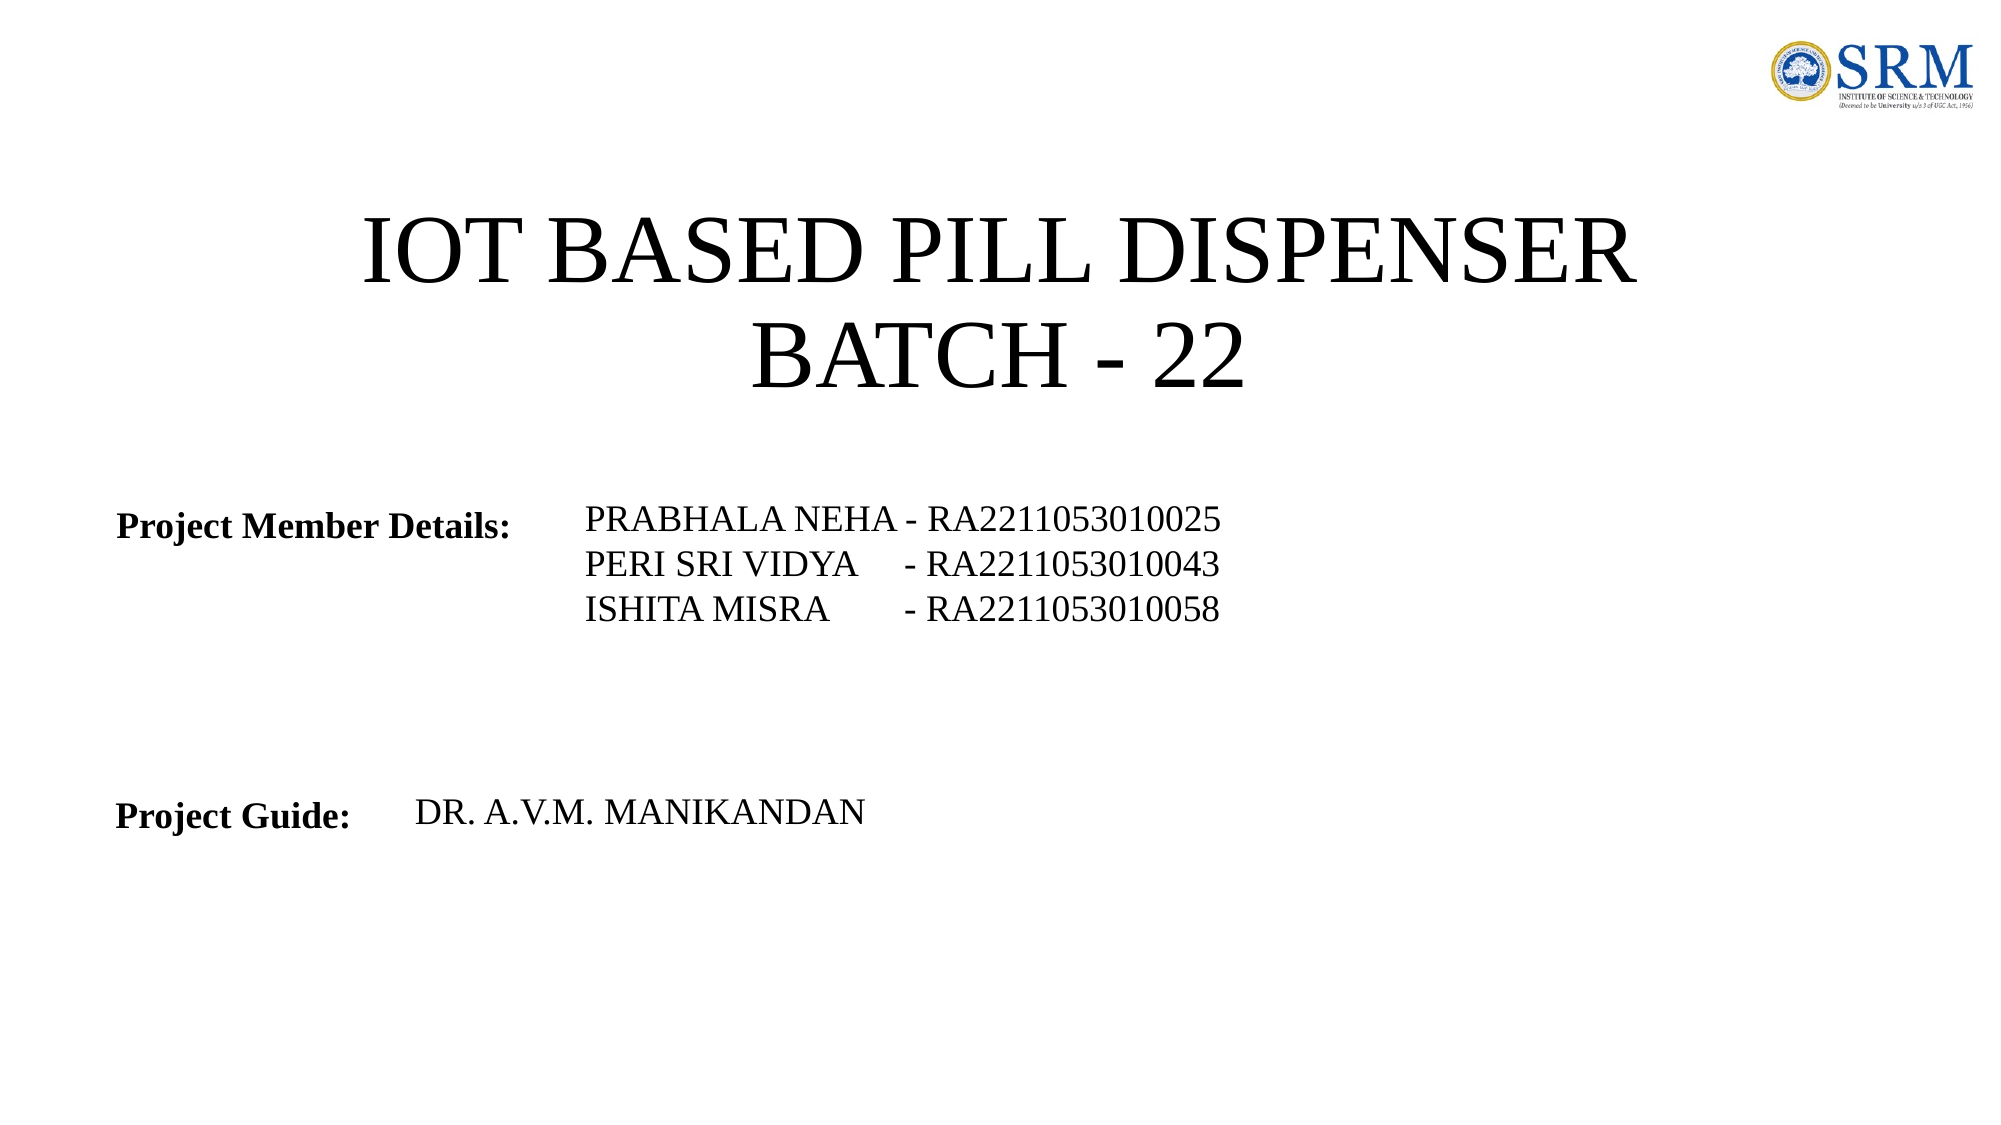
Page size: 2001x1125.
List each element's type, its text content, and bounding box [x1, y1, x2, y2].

text_box DR. A.V.M. MANIKANDAN [400, 779, 881, 840]
title IOT BASED PILL DISPENSER BATCH - 22 [182, 185, 1818, 417]
text_box Project Guide: [100, 776, 367, 844]
text_box PRABHALA NEHA - RA2211053010025 PERI SRI VIDYA - RA2211053010043 ISHITA MISRA - RA2211053010058 [570, 486, 1237, 637]
picture [1762, 12, 1979, 136]
text_box Project Member Details: [101, 486, 527, 554]
